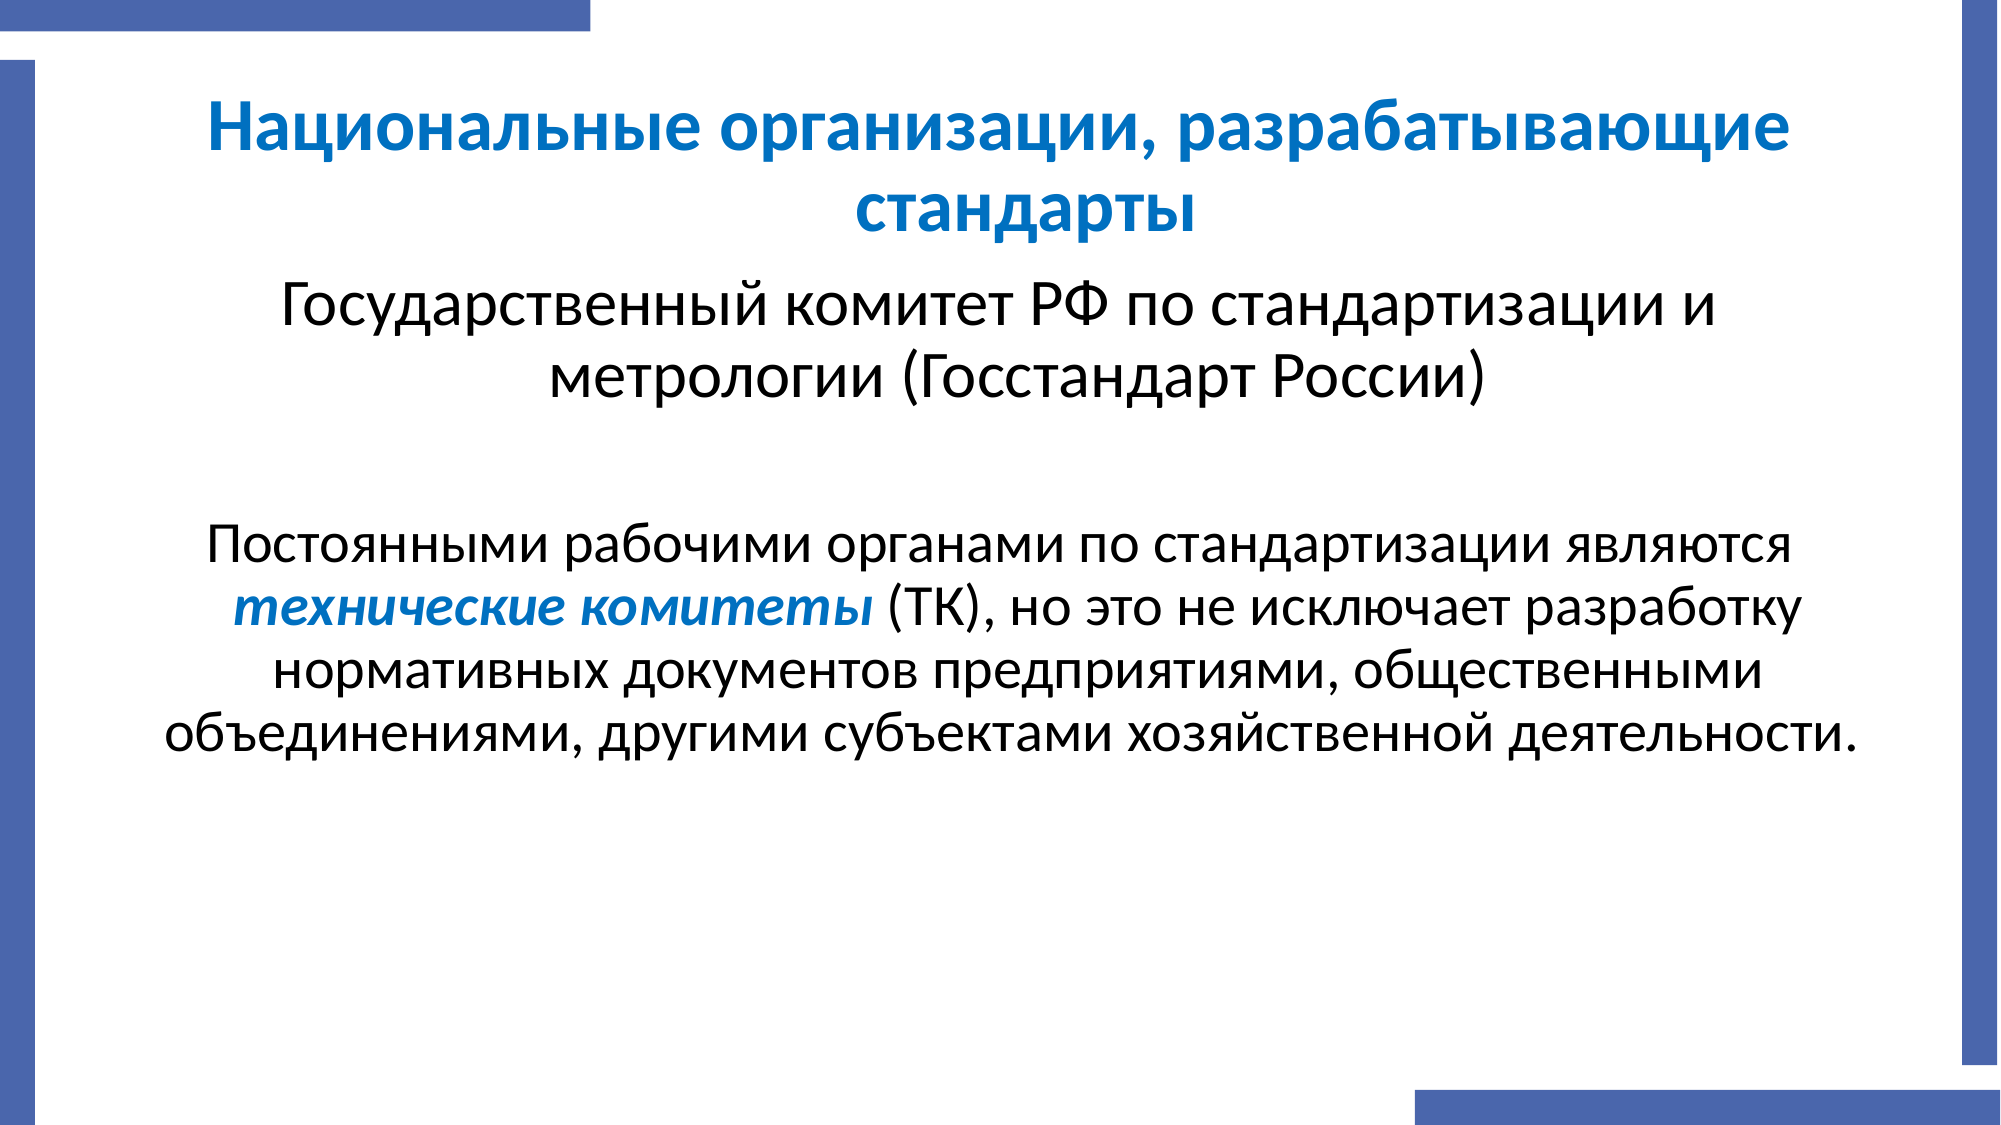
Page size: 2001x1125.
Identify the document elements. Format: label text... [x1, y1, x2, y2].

list Национальные организации, разрабатывающие стандарты Государственный комитет РФ по стандартизации и метрологии (Госстандарт России) Постоянными рабочими органами по стандартизации являются технические комитеты (ТК), но это не исключает разработку нормативных документов предприятиями, общественными объединениями, другими субъектами хозяйственной деятельности. [99, 78, 1900, 1006]
